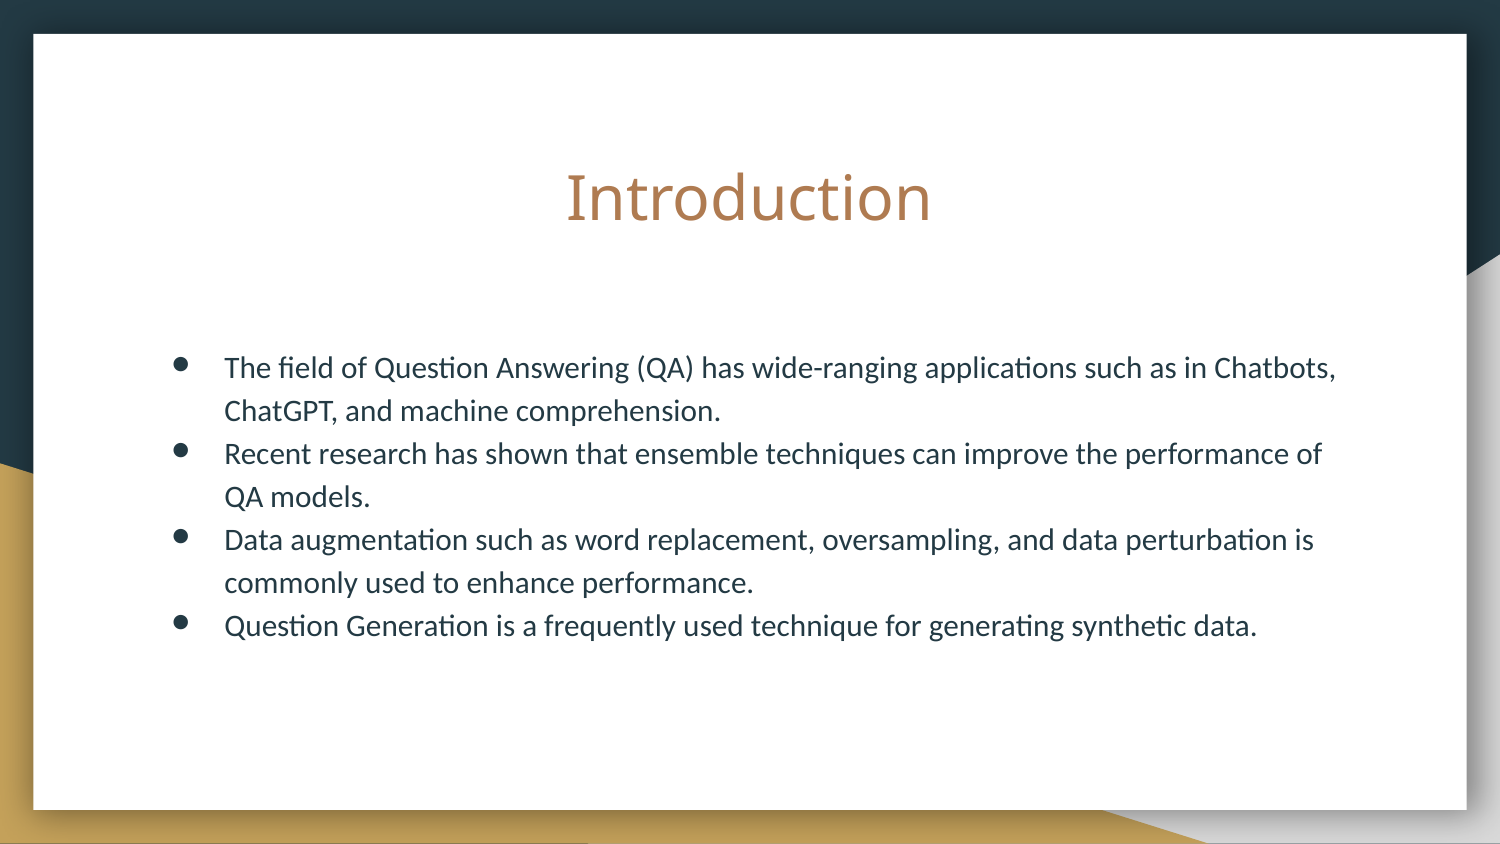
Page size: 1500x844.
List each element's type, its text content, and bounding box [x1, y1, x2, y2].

list The field of Question Answering (QA) has wide-ranging applications such as in Chatbots, ChatGPT, and machine comprehension. Recent research has shown that ensemble techniques can improve the performance of QA models. Data augmentation such as word replacement, oversampling, and data perturbation is commonly used to enhance performance. Question Generation is a frequently used technique for generating synthetic data. [134, 326, 1366, 772]
title Introduction [134, 138, 1366, 296]
